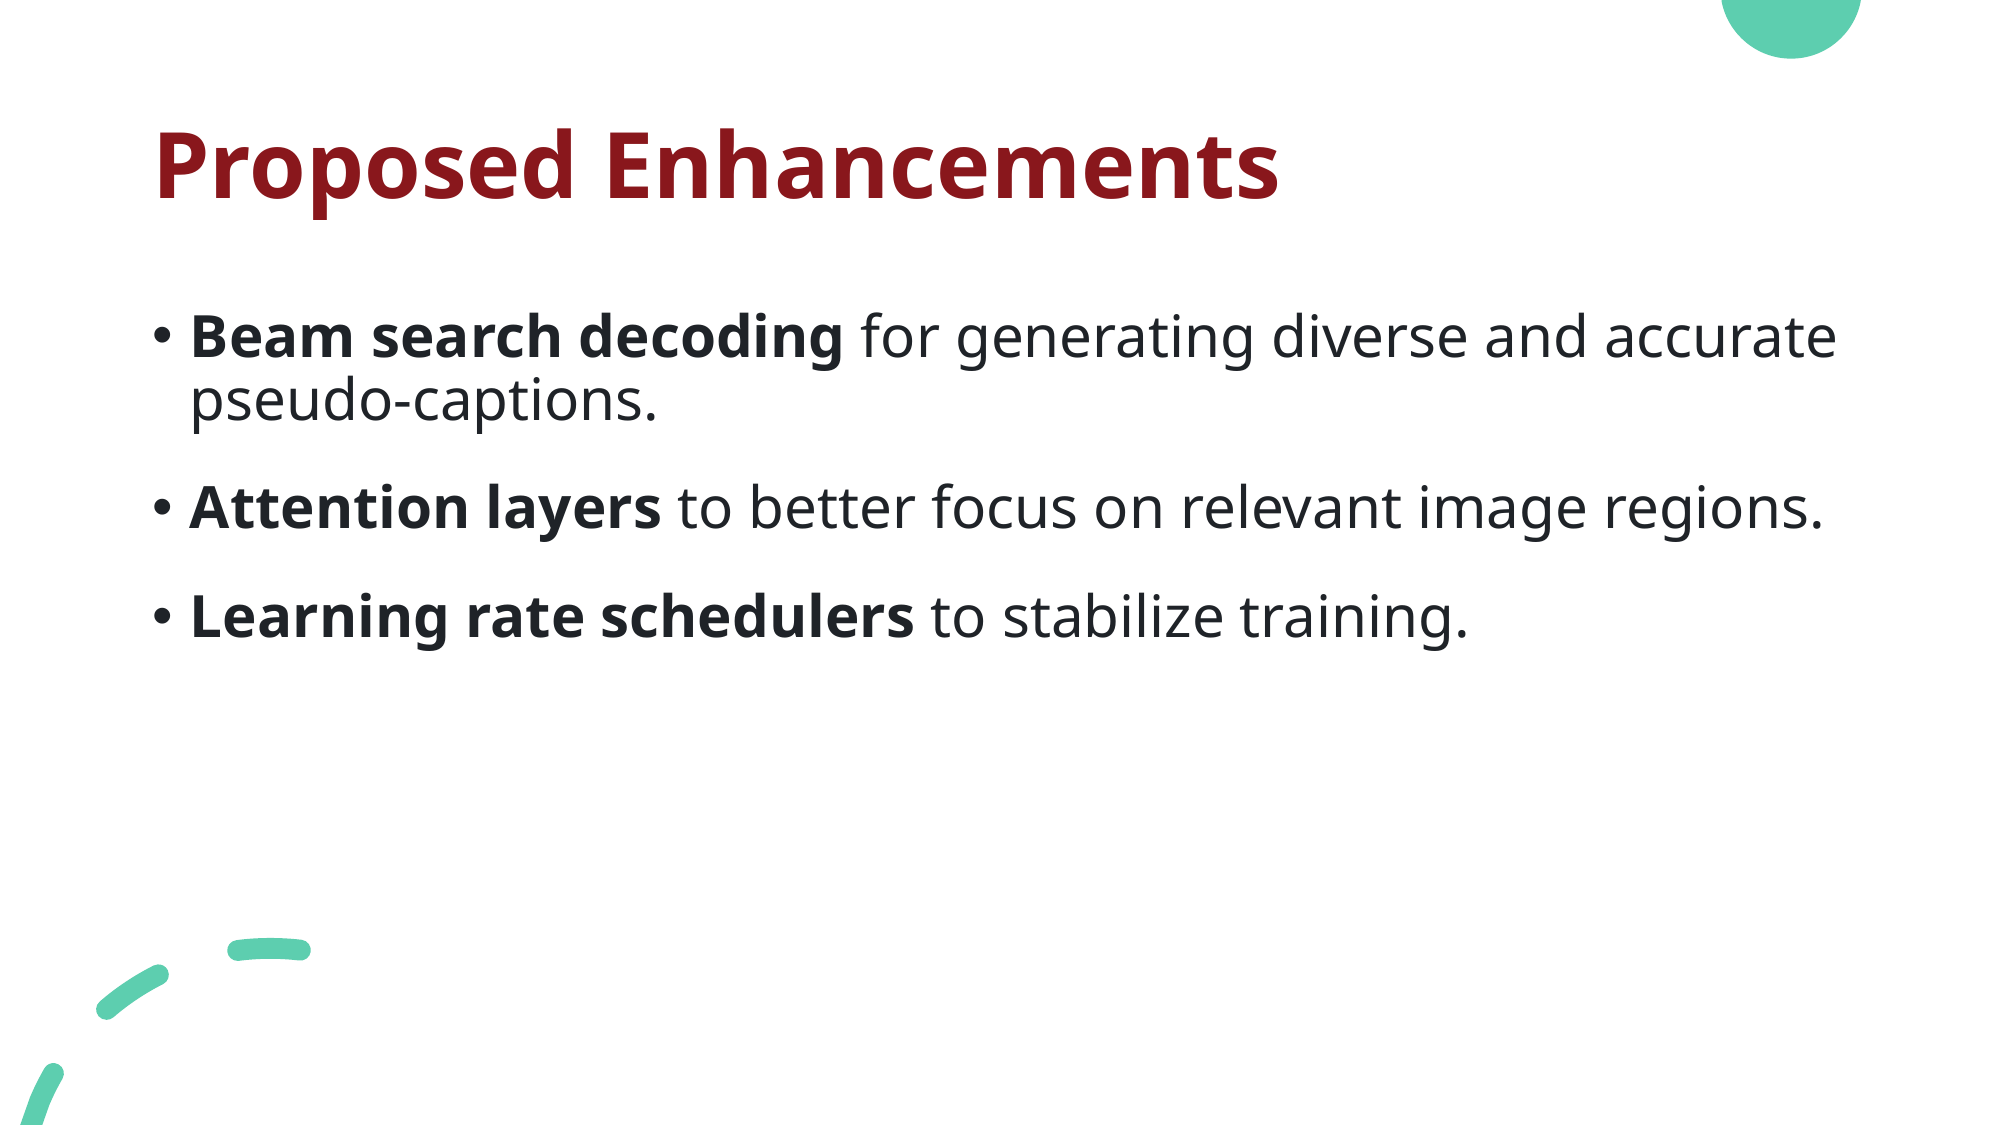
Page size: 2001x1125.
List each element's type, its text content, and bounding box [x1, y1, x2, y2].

title Proposed Enhancements [137, 59, 1863, 278]
list Beam search decoding for generating diverse and accurate pseudo-captions. Attention layers to better focus on relevant image regions. Learning rate schedulers to stabilize training. [137, 299, 1932, 1022]
